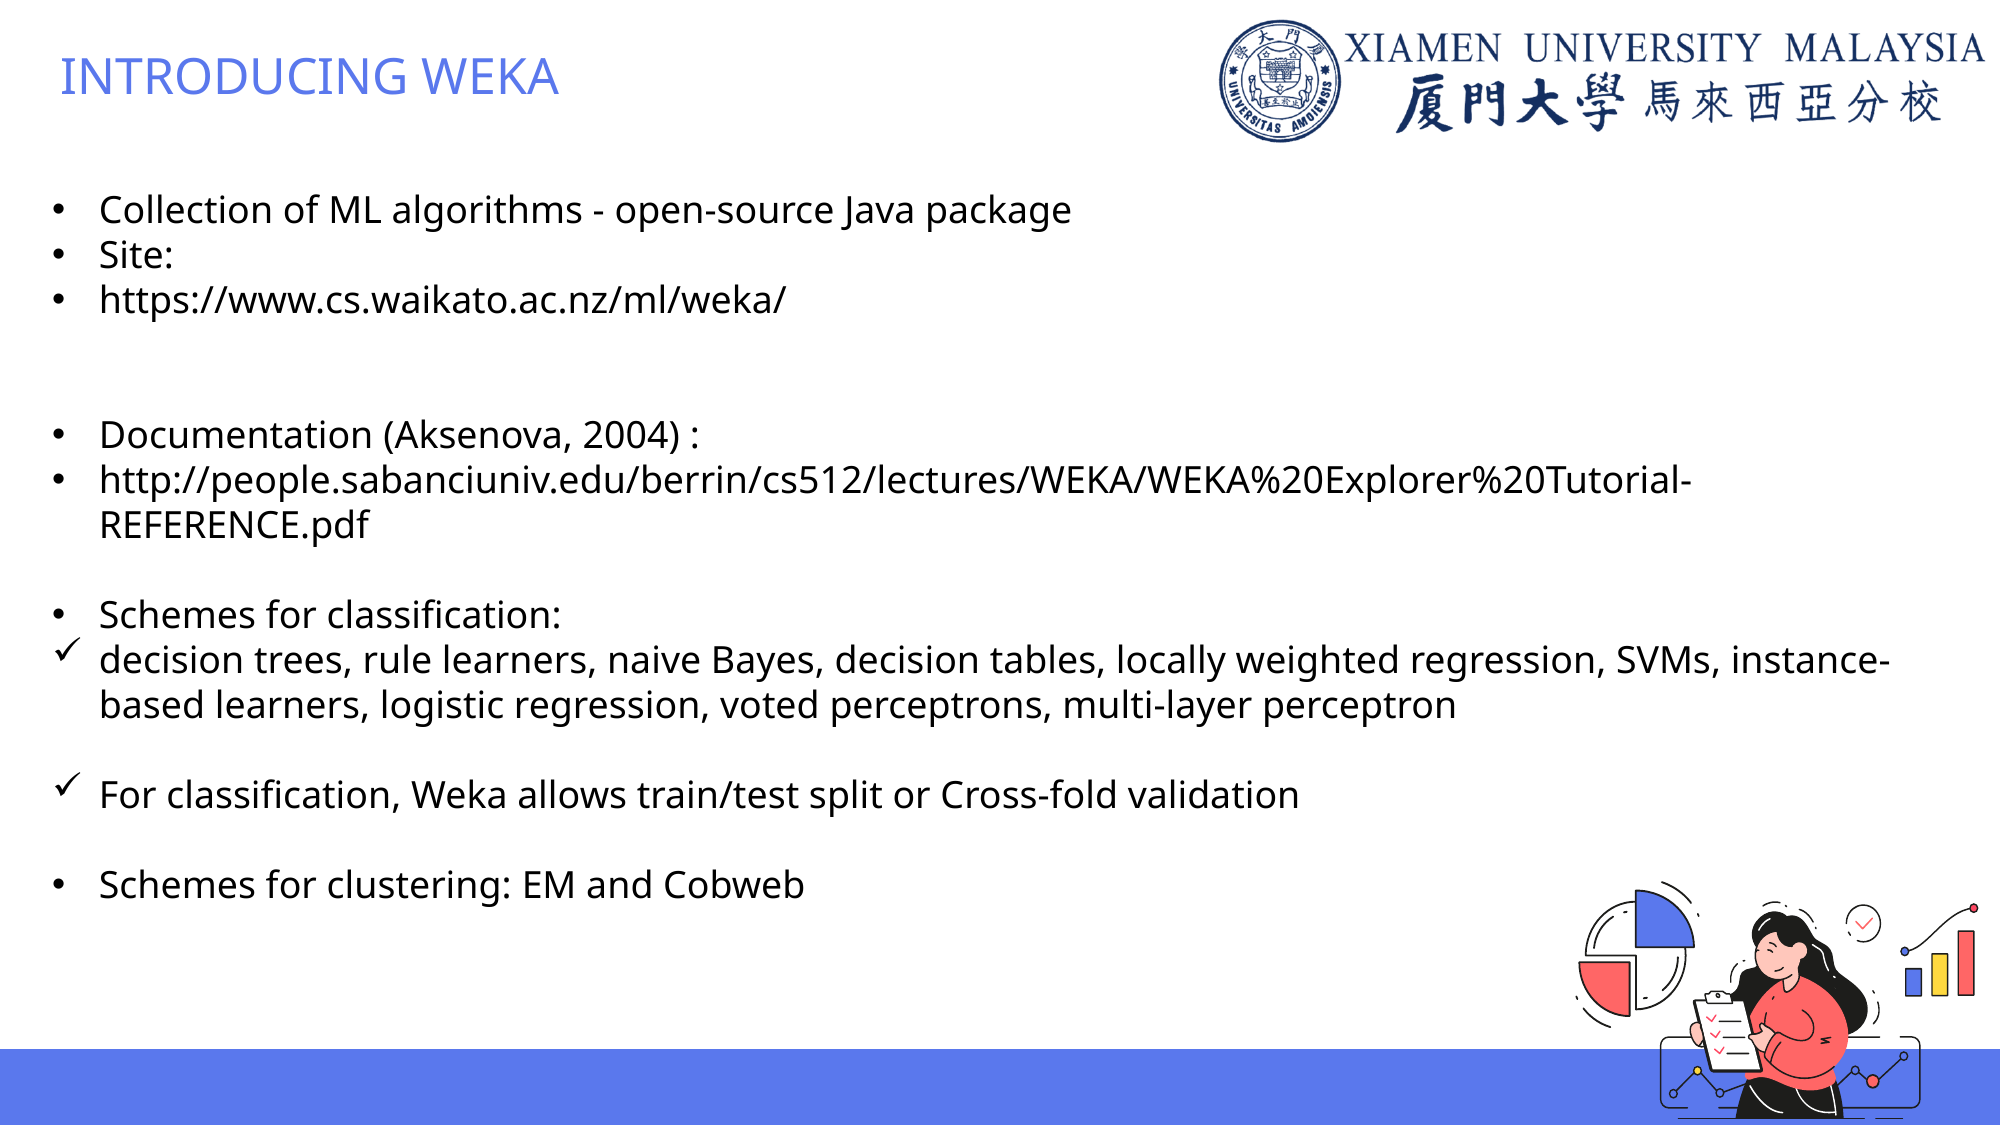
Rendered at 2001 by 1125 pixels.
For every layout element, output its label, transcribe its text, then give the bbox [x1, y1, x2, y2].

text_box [1575, 881, 1979, 1120]
text_box INTRODUCING WEKA [45, 36, 1195, 112]
text_box [0, 1048, 2000, 1125]
picture [1195, 0, 2000, 162]
text_box Collection of ML algorithms - open-source Java package Site: https://www.cs.waikato.ac.nz/ml/weka/ Documentation (Aksenova, 2004) : http://people.sabanciuniv.edu/berrin/cs512/lectures/WEKA/WEKA%20Explorer%20Tutorial-REFERENCE.pdf Schemes for classification: decision trees, rule learners, naive Bayes, decision tables, locally weighted regression, SVMs, instance-based learners, logistic regression, voted perceptrons, multi-layer perceptron For classification, Weka allows train/test split or Cross-fold validation Schemes for clustering: EM and Cobweb [37, 178, 1932, 1003]
